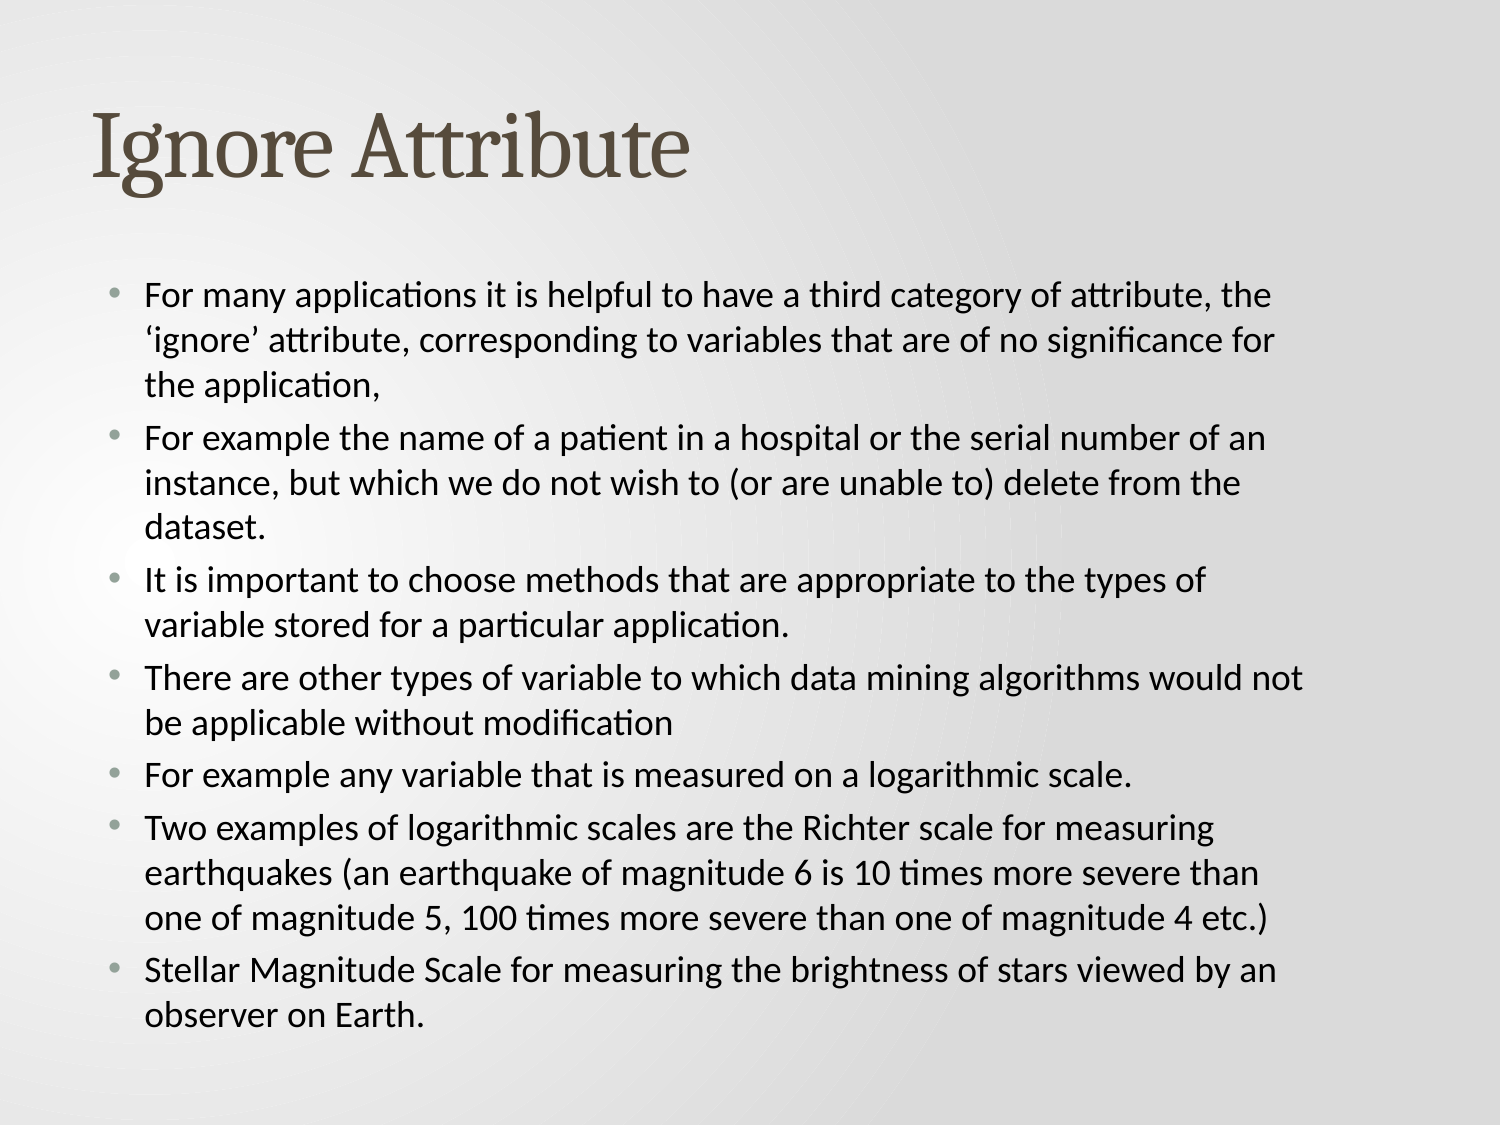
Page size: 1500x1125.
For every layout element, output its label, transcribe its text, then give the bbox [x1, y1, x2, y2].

title Ignore Attribute [75, 45, 1325, 233]
list For many applications it is helpful to have a third category of attribute, the ‘ignore’ attribute, corresponding to variables that are of no significance for the application, For example the name of a patient in a hospital or the serial number of an instance, but which we do not wish to (or are unable to) delete from the dataset. It is important to choose methods that are appropriate to the types of variable stored for a particular application. There are other types of variable to which data mining algorithms would not be applicable without modification For example any variable that is measured on a logarithmic scale. Two examples of logarithmic scales are the Richter scale for measuring earthquakes (an earthquake of magnitude 6 is 10 times more severe than one of magnitude 5, 100 times more severe than one of magnitude 4 etc.) Stellar Magnitude Scale for measuring the brightness of stars viewed by an observer on Earth. [75, 262, 1325, 1050]
